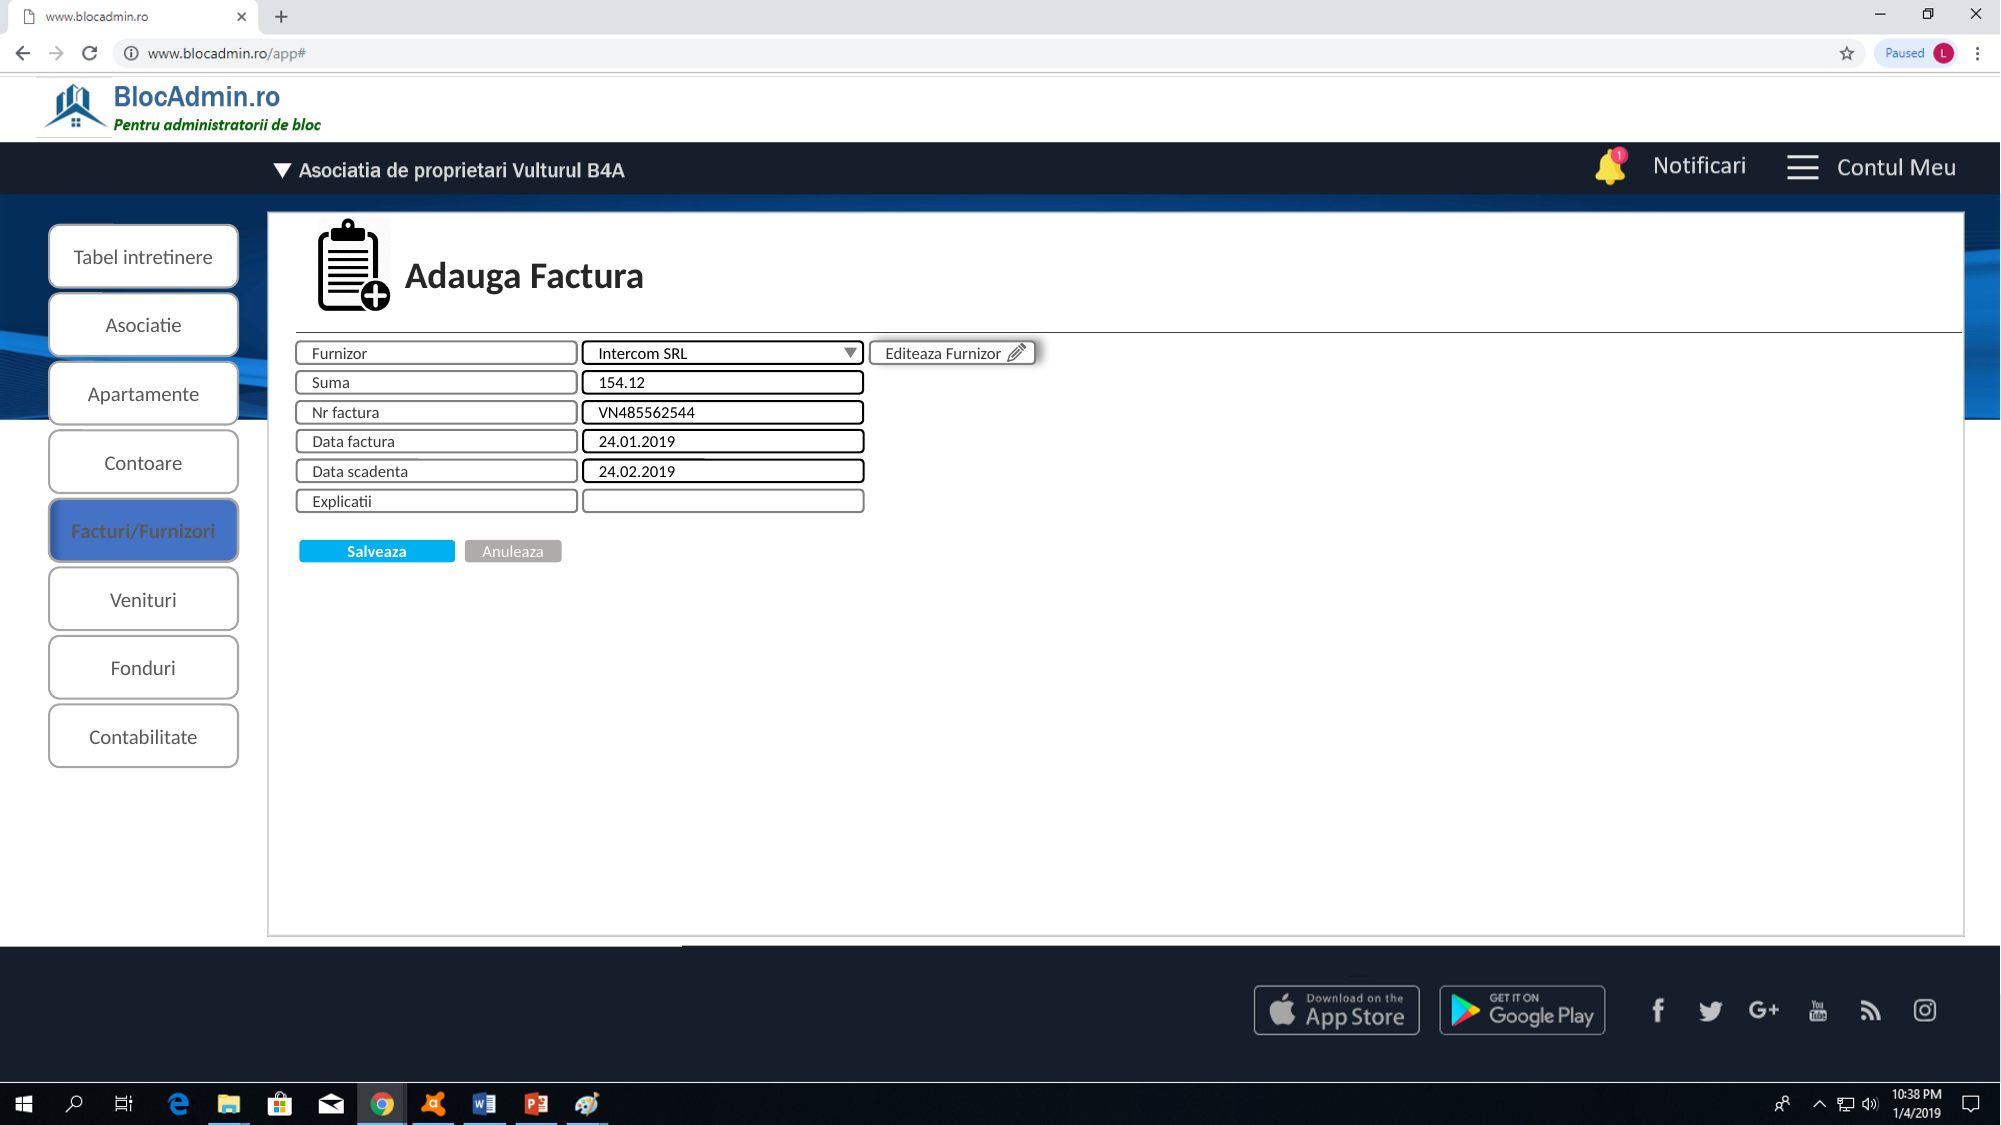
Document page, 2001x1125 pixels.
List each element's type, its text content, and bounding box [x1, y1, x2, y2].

text_box [582, 488, 865, 514]
text_box Explicatii [295, 488, 579, 514]
text_box Contoare [48, 429, 240, 495]
text_box Data scadenta [295, 458, 579, 484]
text_box Furnizor [295, 340, 578, 365]
text_box Intercom SRL [581, 340, 865, 365]
picture [0, 0, 2001, 1125]
text_box Contabilitate [48, 703, 240, 769]
text_box Facturi/Furnizori [48, 497, 240, 563]
text_box 154.12 [581, 370, 865, 395]
text_box 24.01.2019 [582, 428, 865, 454]
text_box Tabel intretinere [48, 223, 240, 289]
text_box 24.02.2019 [582, 458, 865, 484]
text_box Adauga Factura [391, 243, 693, 304]
text_box Salveaza [298, 538, 457, 564]
text_box VN485562544 [581, 400, 865, 425]
text_box Editeaza Furnizor [868, 340, 1037, 365]
text_box Anuleaza [463, 538, 563, 564]
text_box Apartamente [48, 360, 240, 426]
text_box Data factura [295, 428, 579, 454]
text_box Venituri [48, 566, 240, 632]
text_box Suma [295, 370, 578, 395]
text_box Nr factura [295, 400, 578, 425]
text_box [842, 346, 859, 360]
text_box Asociatie [48, 292, 240, 358]
text_box Fonduri [48, 634, 240, 700]
